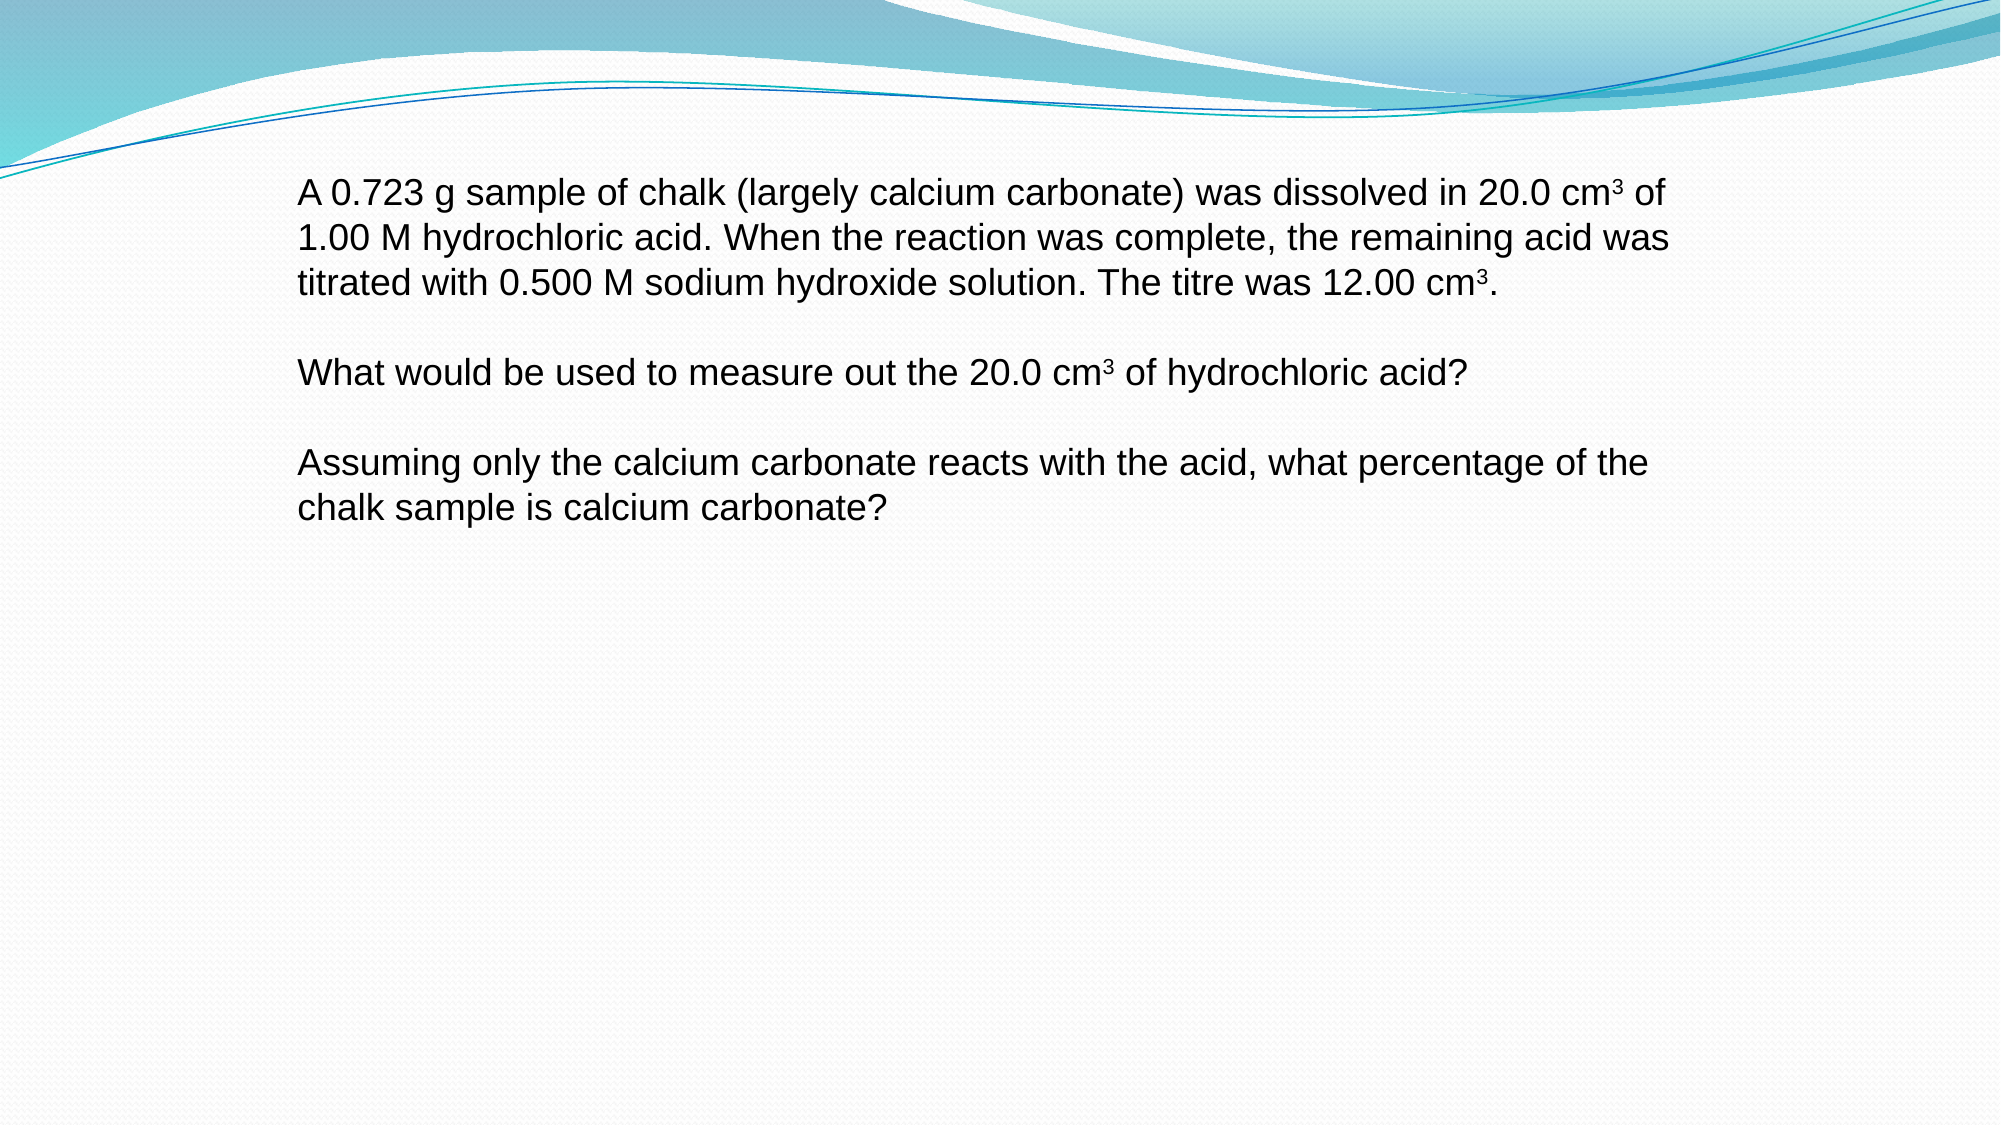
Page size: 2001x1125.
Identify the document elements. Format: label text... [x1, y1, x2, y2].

text_box A 0.723 g sample of chalk (largely calcium carbonate) was dissolved in 20.0 cm3 of 1.00 M hydrochloric acid. When the reaction was complete, the remaining acid was titrated with 0.500 M sodium hydroxide solution. The titre was 12.00 cm3. What would be used to measure out the 20.0 cm3 of hydrochloric acid? Assuming only the calcium carbonate reacts with the acid, what percentage of the chalk sample is calcium carbonate? [282, 160, 1718, 536]
